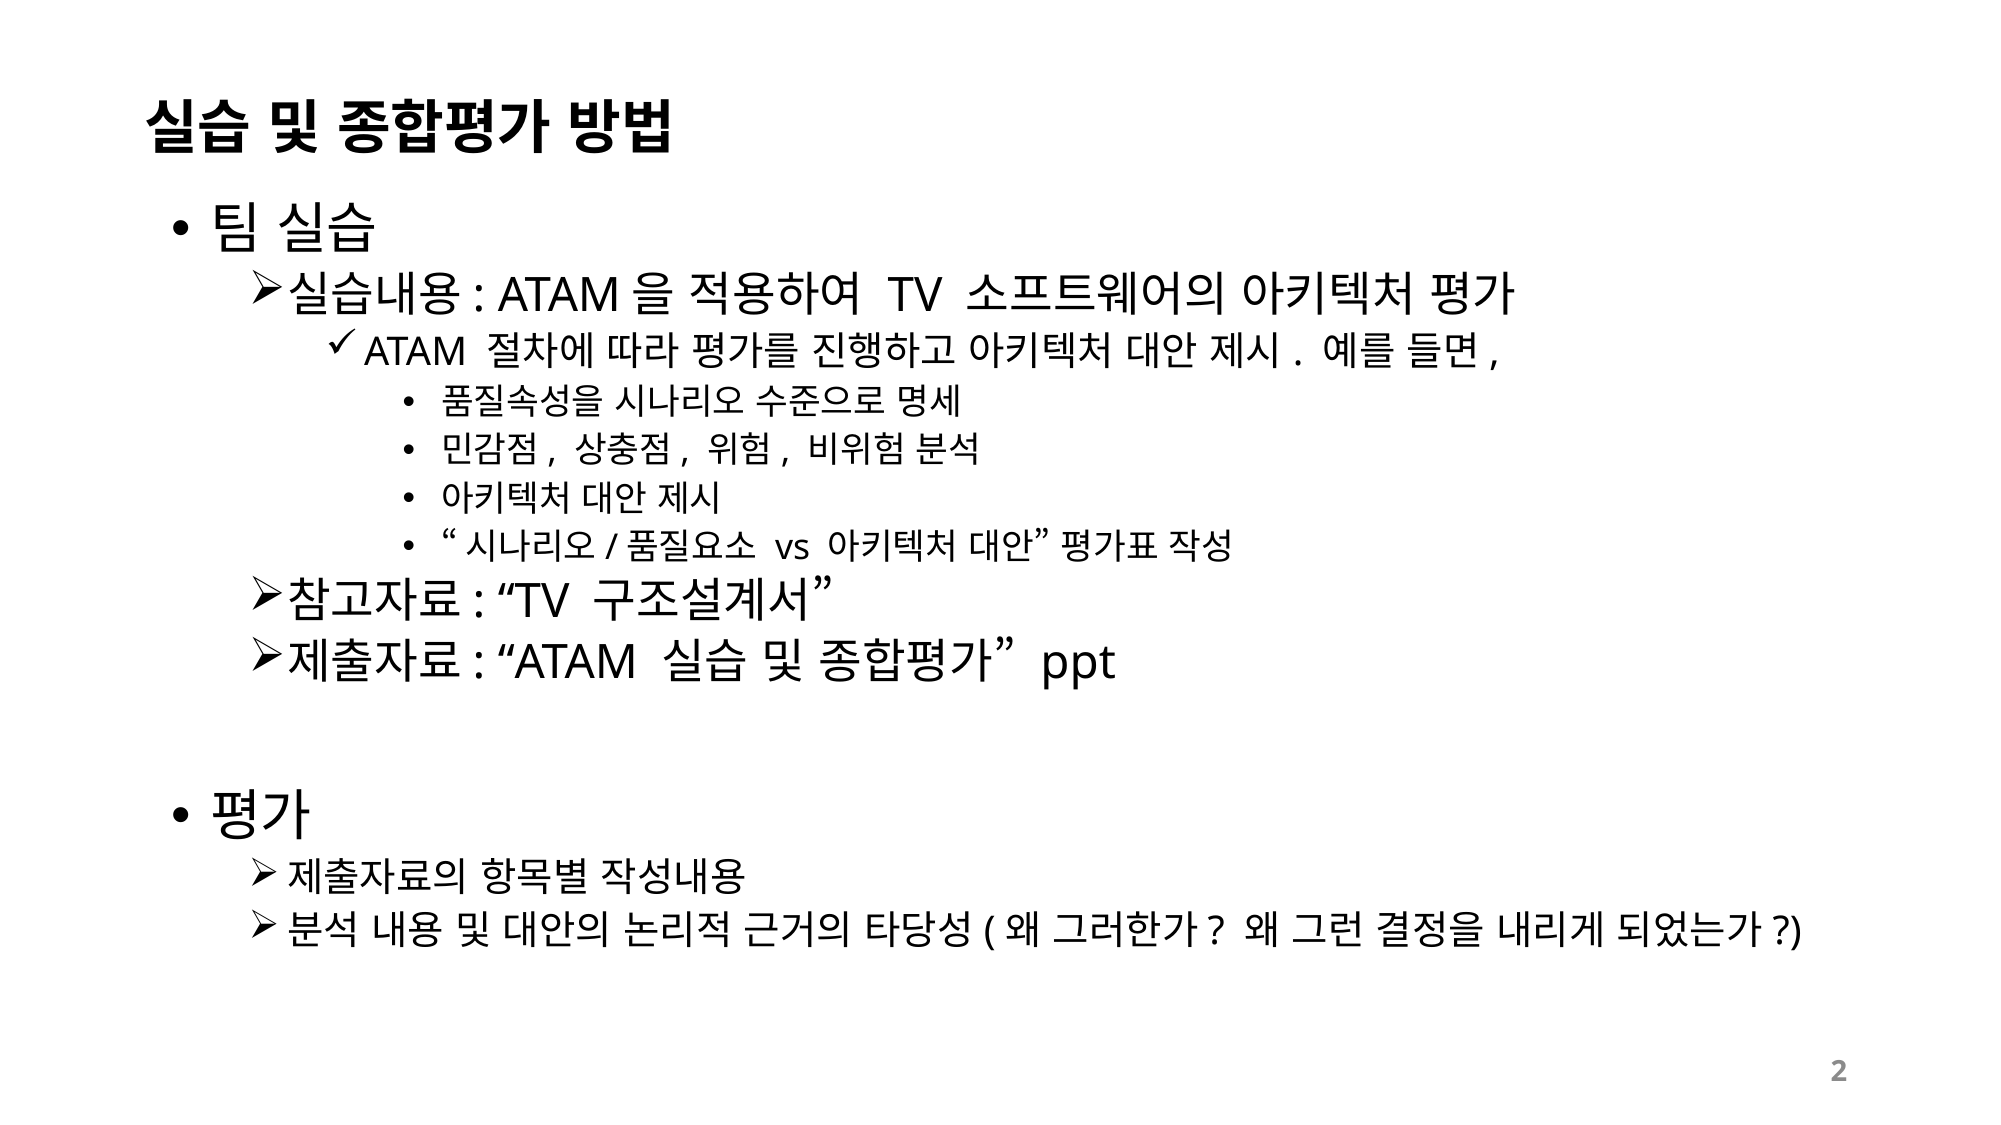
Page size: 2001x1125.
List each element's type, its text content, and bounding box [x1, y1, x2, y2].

title 실습 및 종합평가 방법 [129, 28, 752, 232]
list 팀 실습 실습내용: ATAM을 적용하여 TV 소프트웨어의 아키텍처 평가 ATAM 절차에 따라 평가를 진행하고 아키텍처 대안 제시. 예를 들면, 품질속성을 시나리오 수준으로 명세 민감점, 상충점, 위험, 비위험 분석 아키텍처 대안 제시 “시나리오/품질요소 vs 아키텍처 대안” 평가표 작성 참고자료: “TV 구조설계서” 제출자료: “ATAM 실습 및 종합평가” ppt 평가 제출자료의 항목별 작성내용 분석 내용 및 대안의 논리적 근거의 타당성(왜 그러한가? 왜 그런 결정을 내리게 되었는가?) [156, 193, 1882, 970]
slide_number 2 [1412, 1042, 1863, 1103]
